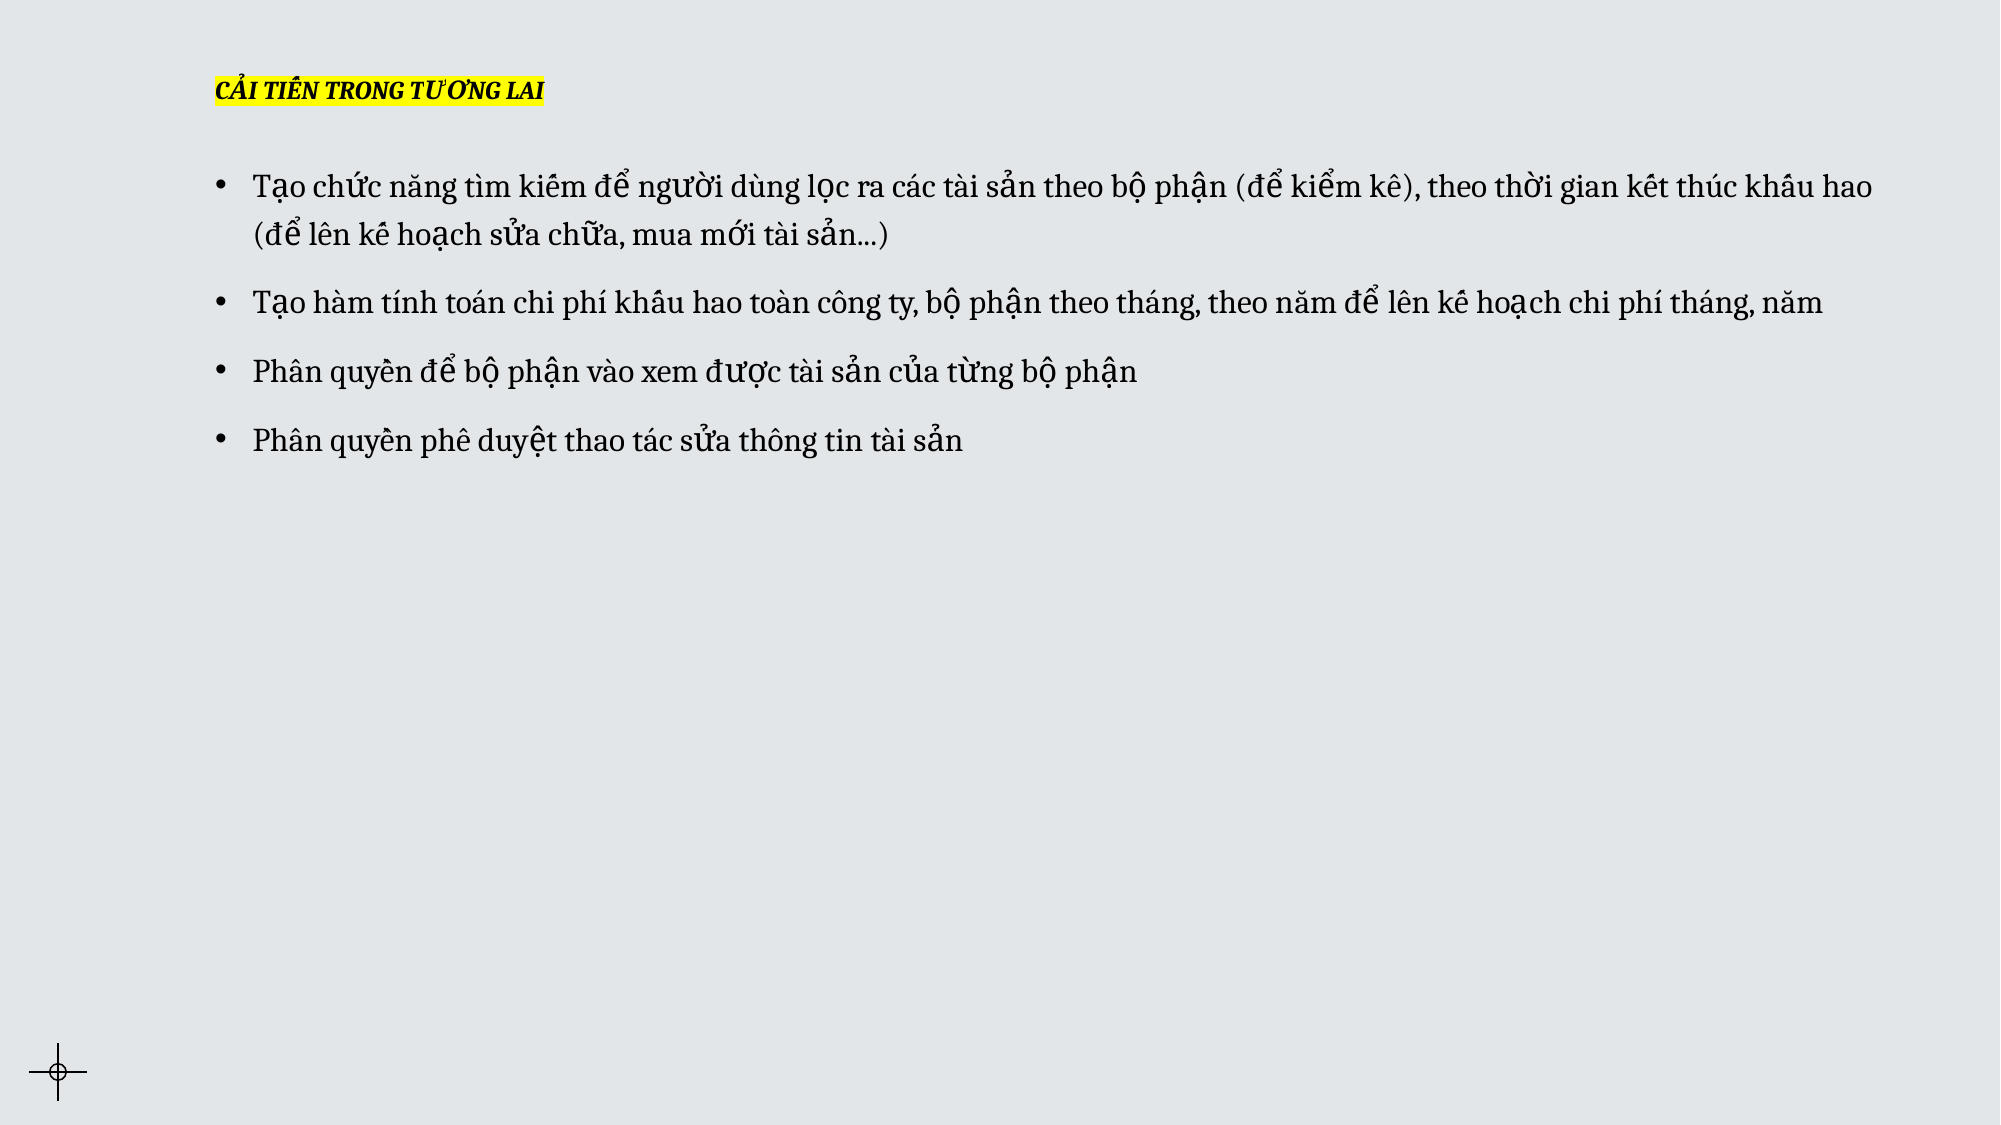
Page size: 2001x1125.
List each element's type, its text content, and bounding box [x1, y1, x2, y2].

title CẢI TIẾN TRONG TƯƠNG LAI [200, 59, 1758, 113]
list Tạo chức năng tìm kiếm để người dùng lọc ra các tài sản theo bộ phận (để kiểm kê), theo thời gian kết thúc khấu hao (để lên kế hoạch sửa chữa, mua mới tài sản...) Tạo hàm tính toán chi phí khấu hao toàn công ty, bộ phận theo tháng, theo năm để lên kế hoạch chi phí tháng, năm Phân quyền để bộ phận vào xem được tài sản của từng bộ phận Phân quyền phê duyệt thao tác sửa thông tin tài sản [200, 148, 1911, 1013]
